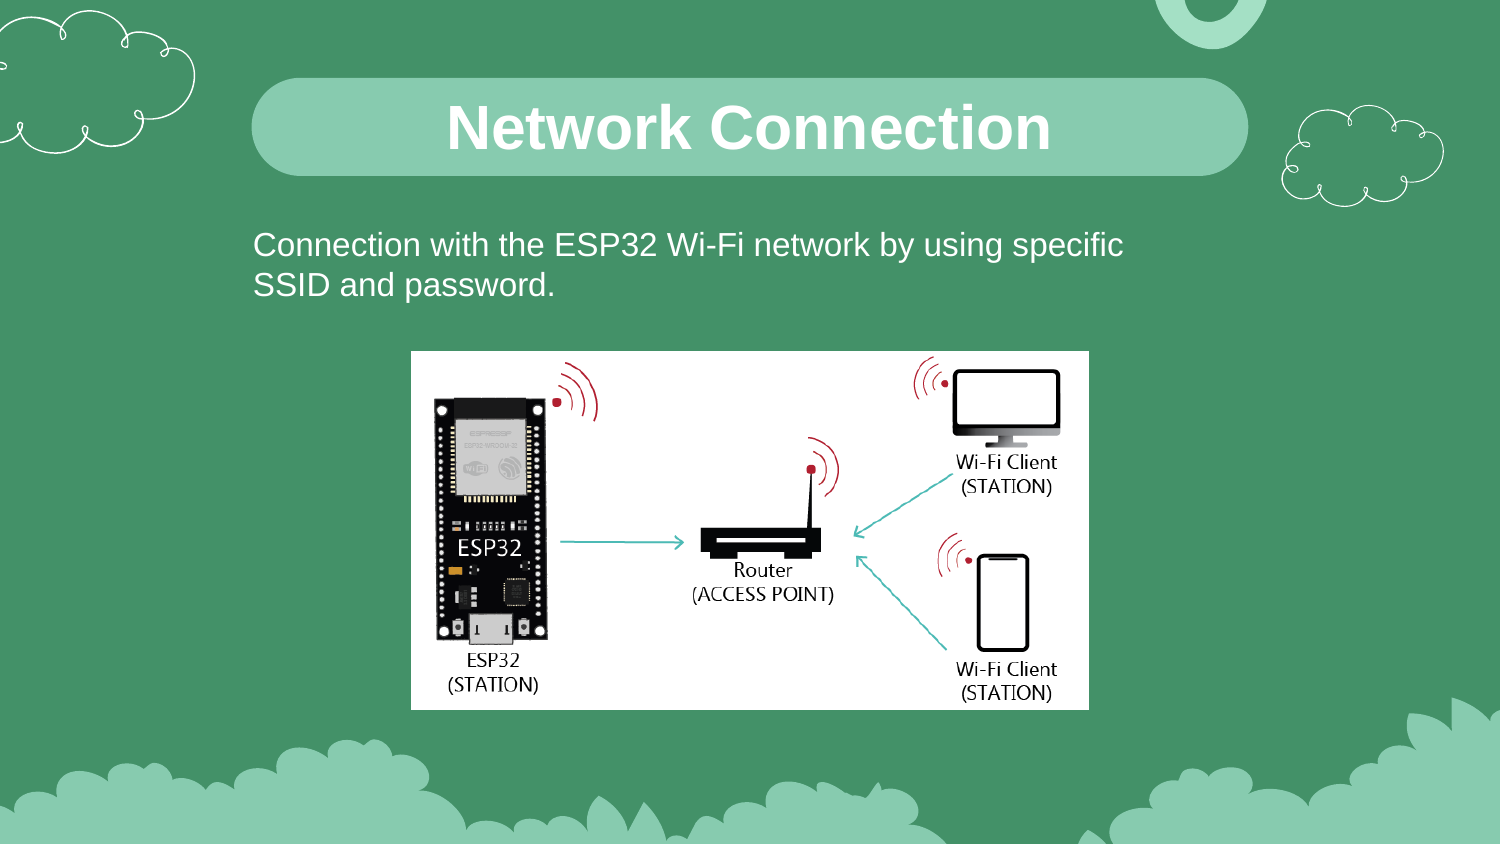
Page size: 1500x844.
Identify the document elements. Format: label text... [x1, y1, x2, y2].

title Network Connection [117, 77, 1383, 172]
text_box [281, 172, 1219, 176]
picture [411, 351, 1089, 710]
text_box Connection with the ESP32 Wi-Fi network by using specific SSID and password. [237, 208, 1168, 318]
